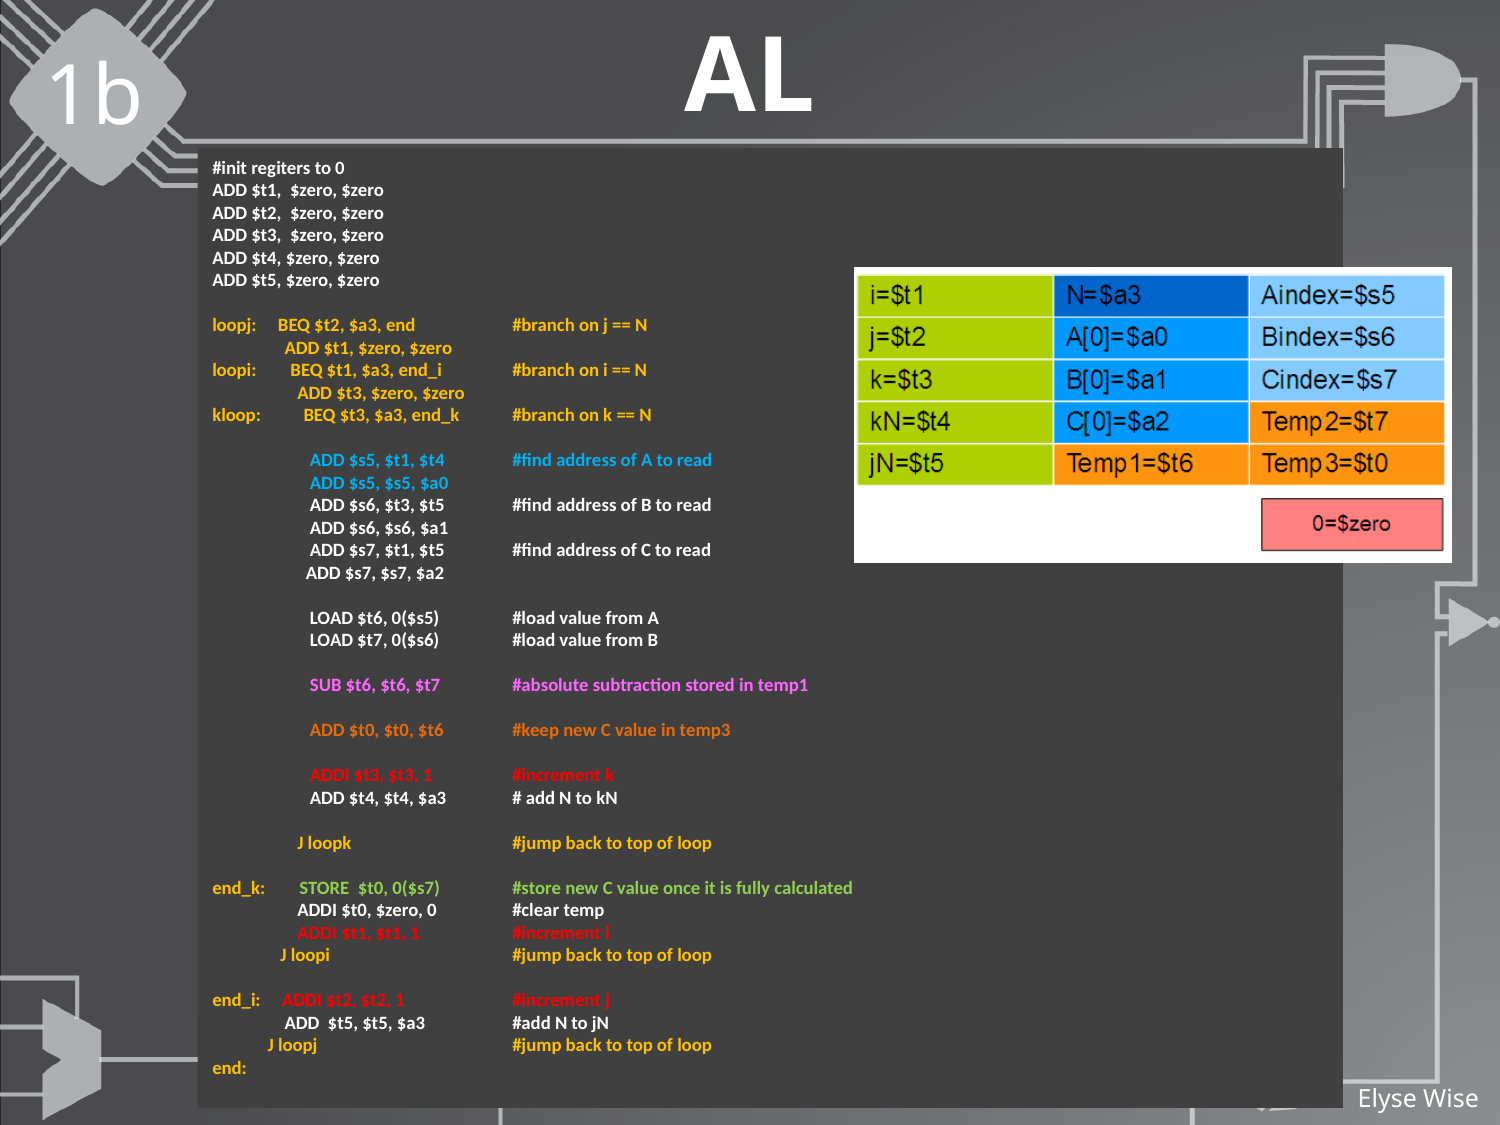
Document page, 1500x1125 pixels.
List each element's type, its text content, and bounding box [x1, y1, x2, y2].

title AL [232, 0, 1268, 148]
text_box 1b [30, 33, 159, 149]
text_box Elyse Wise [1342, 1075, 1500, 1121]
text_box #init regiters to 0 ADD $t1, $zero, $zero ADD $t2, $zero, $zero ADD $t3, $zero, $zero ADD $t4, $zero, $zero ADD $t5, $zero, $zero loopj: BEQ $t2, $a3, end #branch on j == N ADD $t1, $zero, $zero loopi: BEQ $t1, $a3, end_i #branch on i == N ADD $t3, $zero, $zero kloop: BEQ $t3, $a3, end_k #branch on k == N ADD $s5, $t1, $t4 #find address of A to read ADD $s5, $s5, $a0 ADD $s6, $t3, $t5 #find address of B to read ADD $s6, $s6, $a1 ADD $s7, $t1, $t5 #find address of C to read ADD $s7, $s7, $a2 LOAD $t6, 0($s5) #load value from A LOAD $t7, 0($s6) #load value from B SUB $t6, $t6, $t7 #absolute subtraction stored in temp1 ADD $t0, $t0, $t6 #keep new C value in temp3 ADDI $t3, $t3, 1 #increment k ADD $t4, $t4, $a3 # add N to kN J loopk #jump back to top of loop end_k: STORE $t0, 0($s7) #store new C value once it is fully calculated ADDI $t0, $zero, 0 #clear temp ADDI $t1, $t1, 1 #increment i J loopi #jump back to top of loop end_i: ADDI $t2, $t2, 1 #increment j ADD $t5, $t5, $a3 #add N to jN J loopj #jump back to top of loop end: [197, 148, 1343, 1108]
picture [0, 0, 1500, 1125]
picture [853, 0, 1500, 1075]
